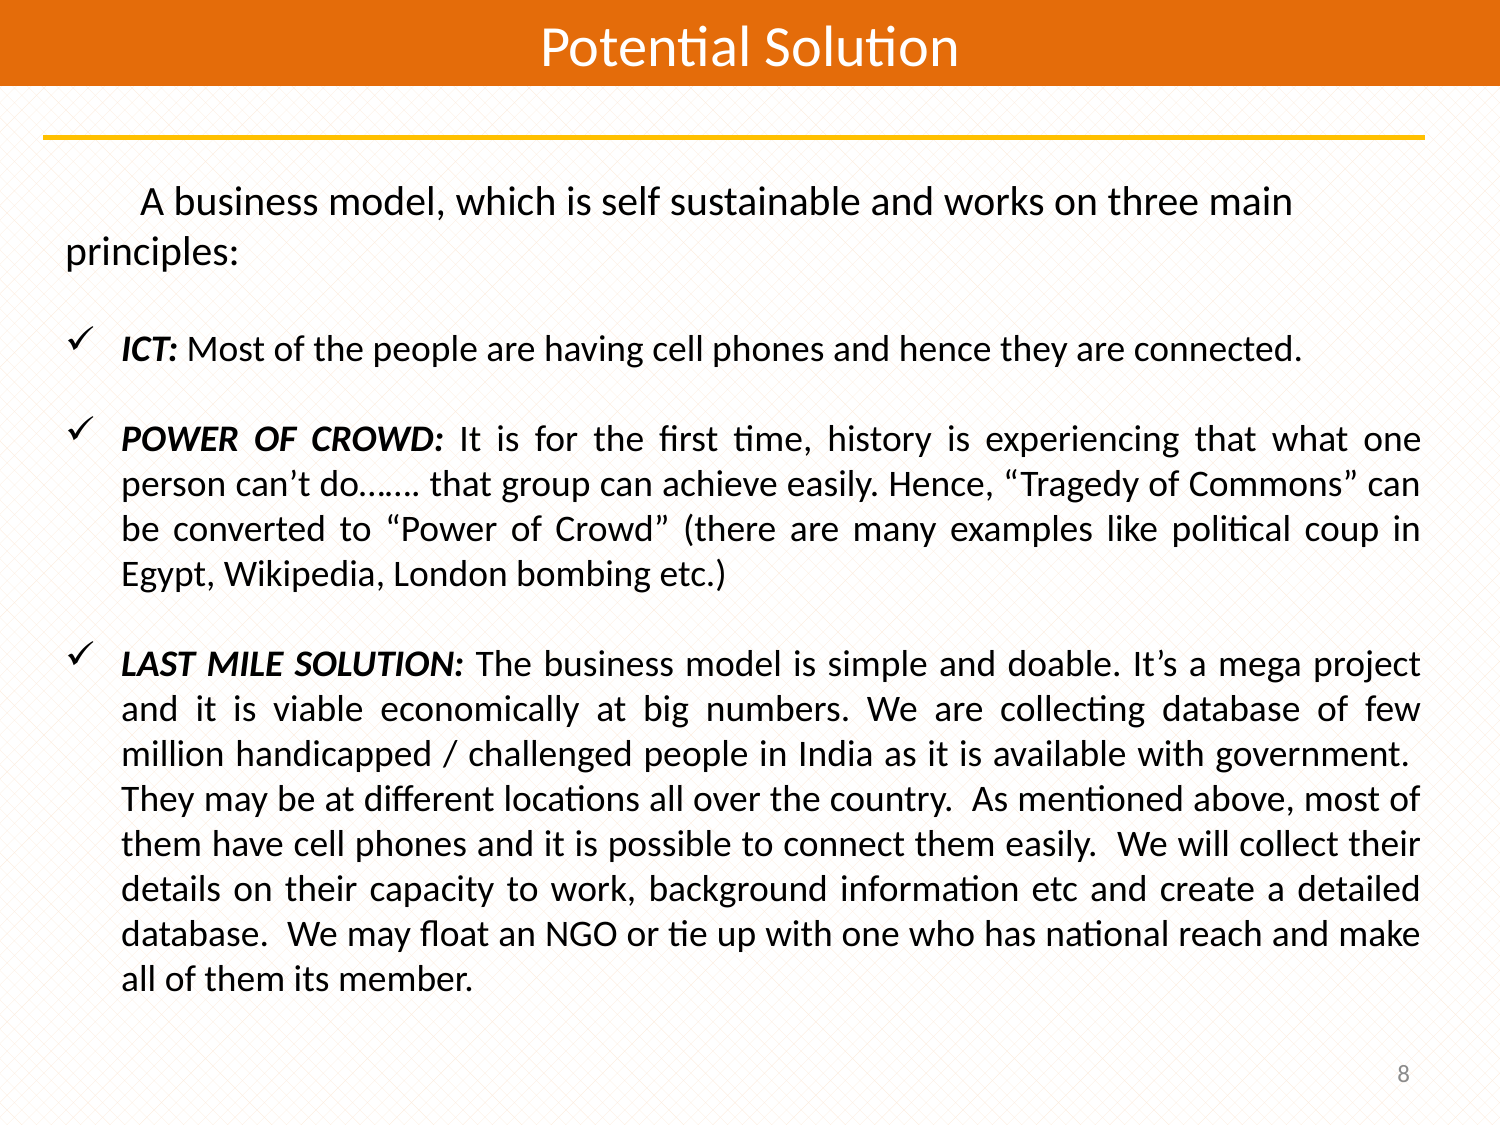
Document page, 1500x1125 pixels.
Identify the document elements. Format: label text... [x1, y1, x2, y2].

text_box Potential Solution [0, 0, 1500, 86]
slide_number 8 [1074, 1042, 1425, 1103]
text_box A business model, which is self sustainable and works on three main principles: ICT: Most of the people are having cell phones and hence they are connected. POWER OF CROWD: It is for the first time, history is experiencing that what one person can’t do……. that group can achieve easily. Hence, “Tragedy of Commons” can be converted to “Power of Crowd” (there are many examples like political coup in Egypt, Wikipedia, London bombing etc.) LAST MILE SOLUTION: The business model is simple and doable. It’s a mega project and it is viable economically at big numbers. We are collecting database of few million handicapped / challenged people in India as it is available with government. They may be at different locations all over the country. As mentioned above, most of them have cell phones and it is possible to connect them easily. We will collect their details on their capacity to work, background information etc and create a detailed database. We may float an NGO or tie up with one who has national reach and make all of them its member. [50, 166, 1438, 1007]
